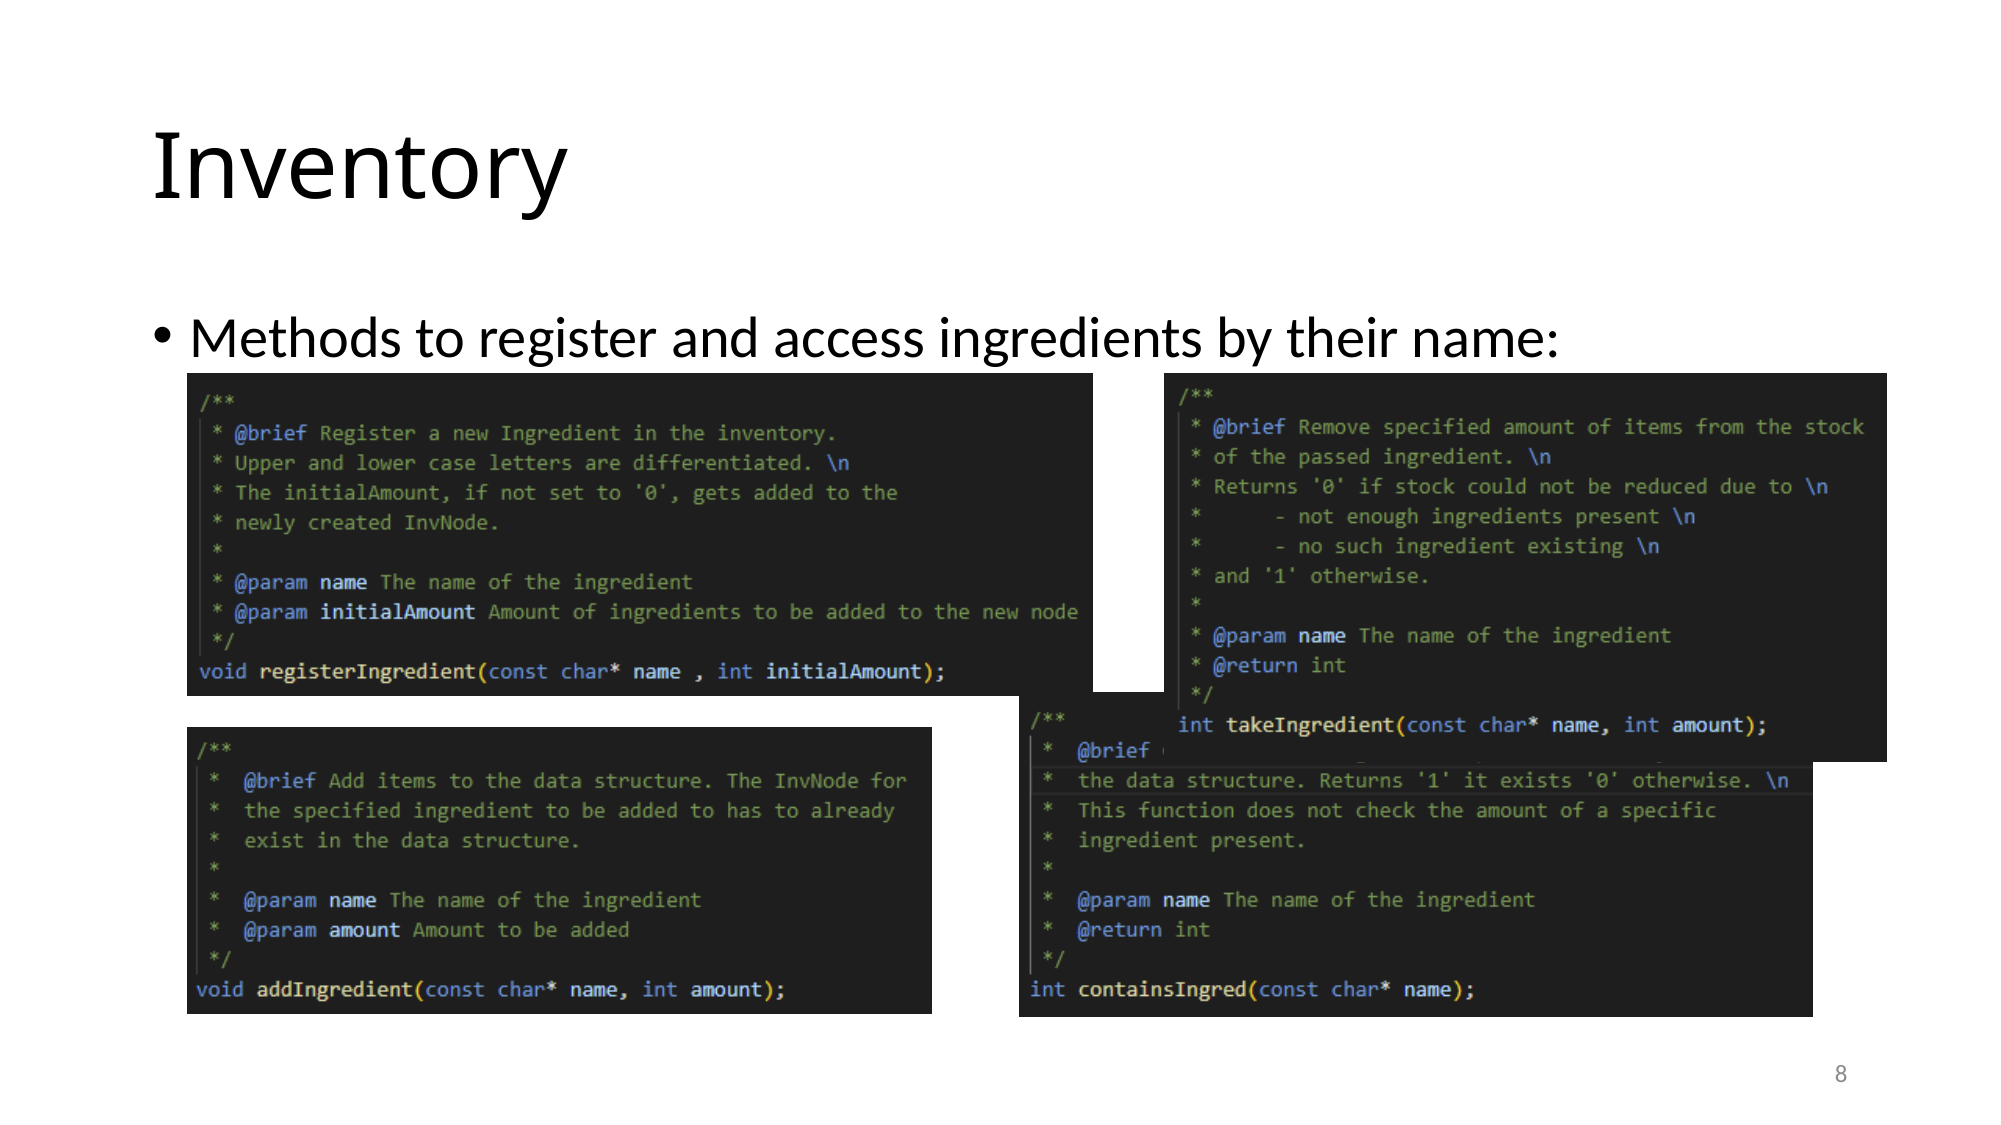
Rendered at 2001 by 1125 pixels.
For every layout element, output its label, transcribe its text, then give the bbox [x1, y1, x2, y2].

list Methods to register and access ingredients by their name: [137, 299, 1863, 1014]
picture [187, 727, 932, 1014]
picture [187, 373, 1887, 1017]
title Inventory [137, 59, 1863, 278]
slide_number 8 [1412, 1042, 1863, 1103]
